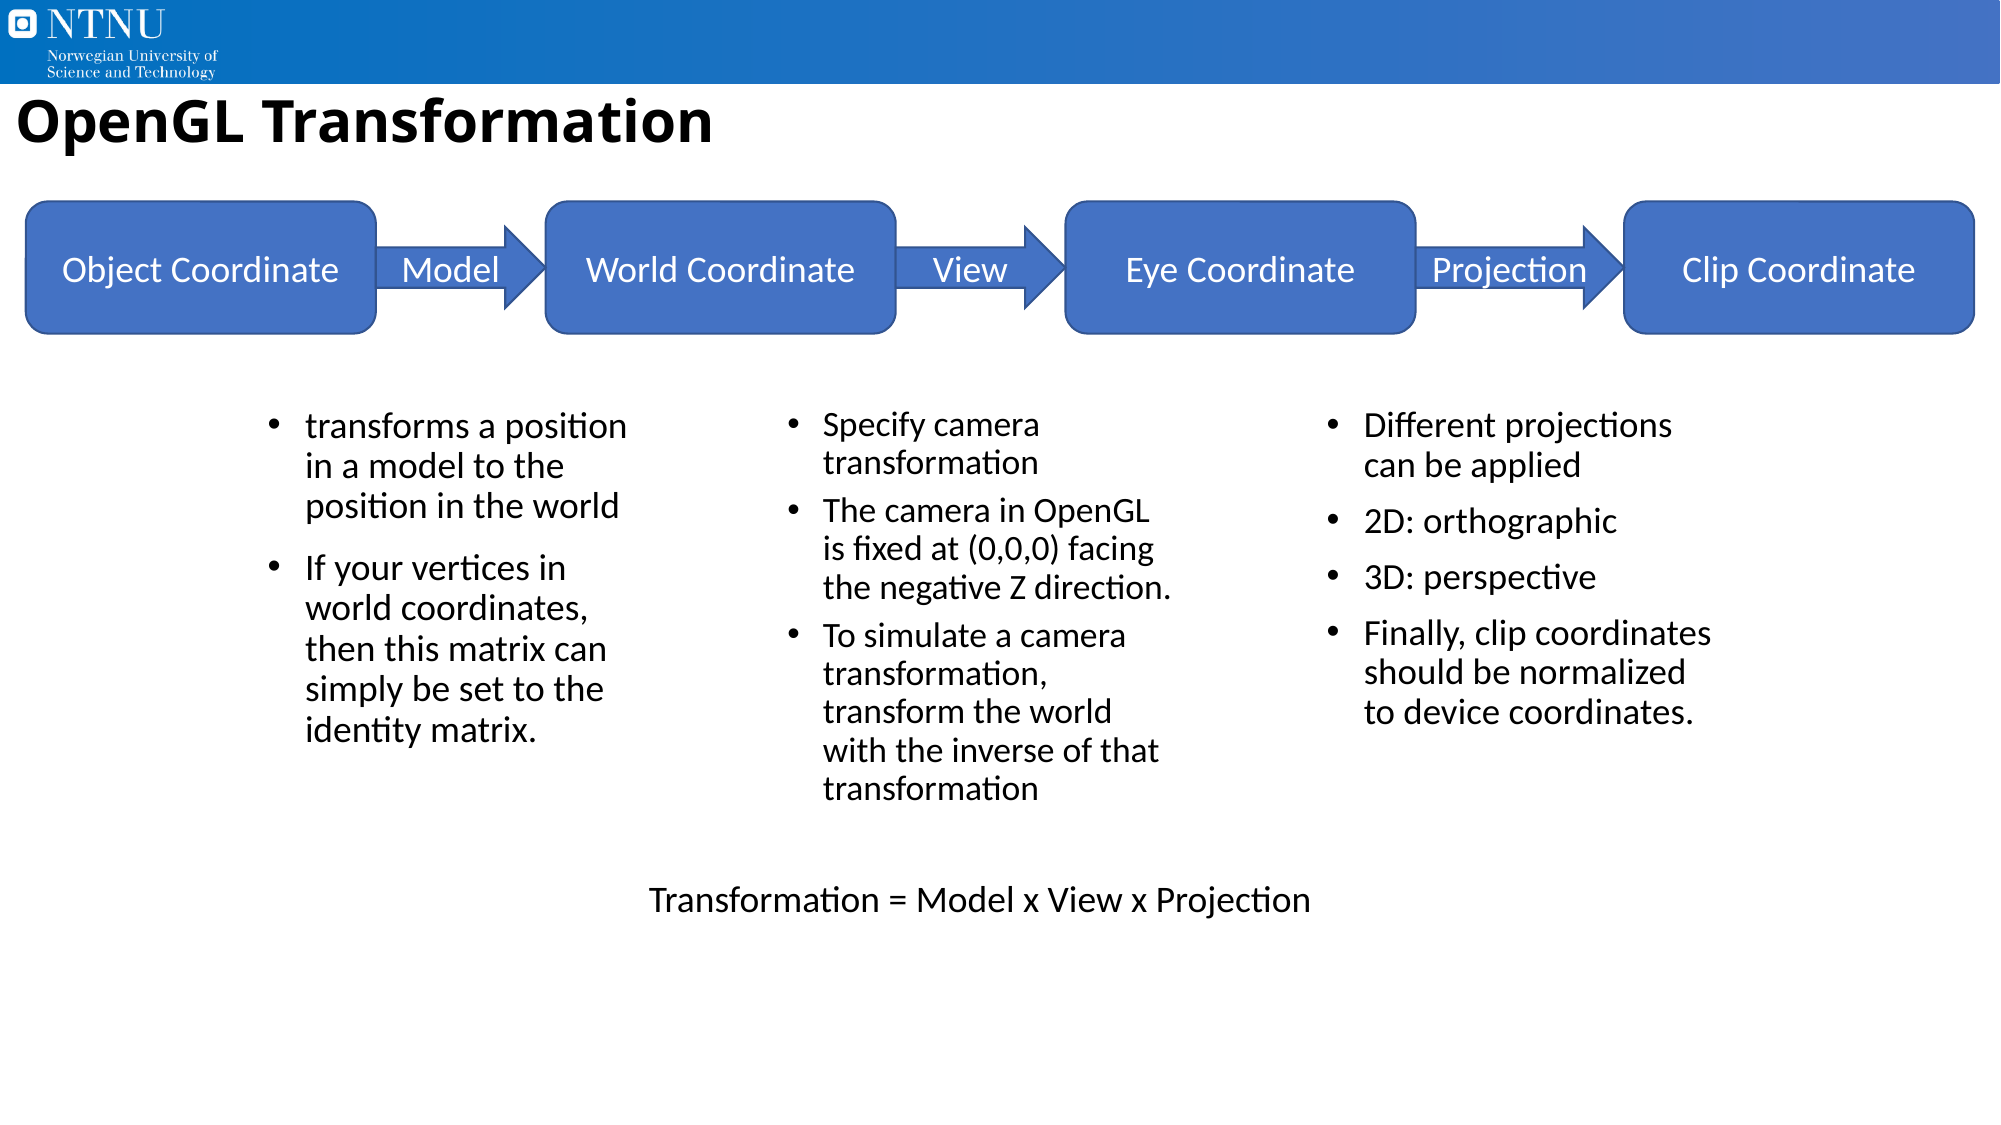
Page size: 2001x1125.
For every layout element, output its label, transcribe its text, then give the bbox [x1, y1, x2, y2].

text_box Different projections can be applied 2D: orthographic 3D: perspective Finally, clip coordinates should be normalized to device coordinates. [1311, 398, 1729, 773]
text_box Transformation = Model x View x Projection [634, 867, 1328, 928]
text_box Specify camera transformation The camera in OpenGL is fixed at (0,0,0) facing the negative Z direction. To simulate a camera transformation, transform the world with the inverse of that transformation [772, 398, 1189, 829]
picture [4, 5, 222, 81]
title OpenGL Transformation [0, 81, 1996, 166]
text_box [25, 201, 1975, 334]
list transforms a position in a model to the position in the world If your vertices in world coordinates, then this matrix can simply be set to the identity matrix. [252, 398, 669, 763]
